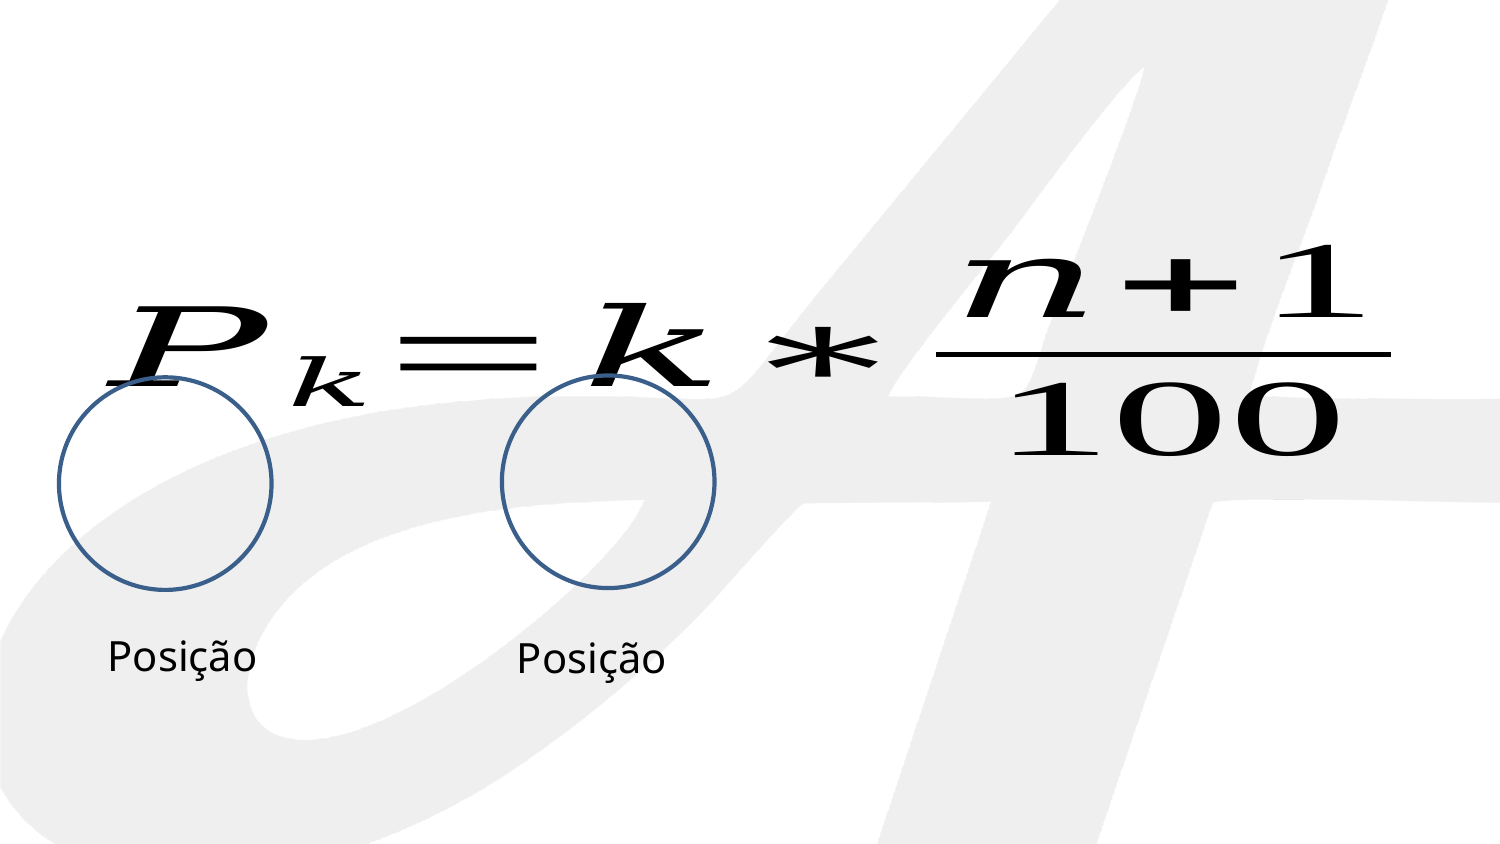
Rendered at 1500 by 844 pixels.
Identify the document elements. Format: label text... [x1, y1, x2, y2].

text_box [499, 373, 717, 591]
text_box [56, 375, 274, 592]
text_box Posição [92, 622, 278, 700]
picture [0, 0, 1500, 844]
text_box Posição [501, 624, 687, 702]
